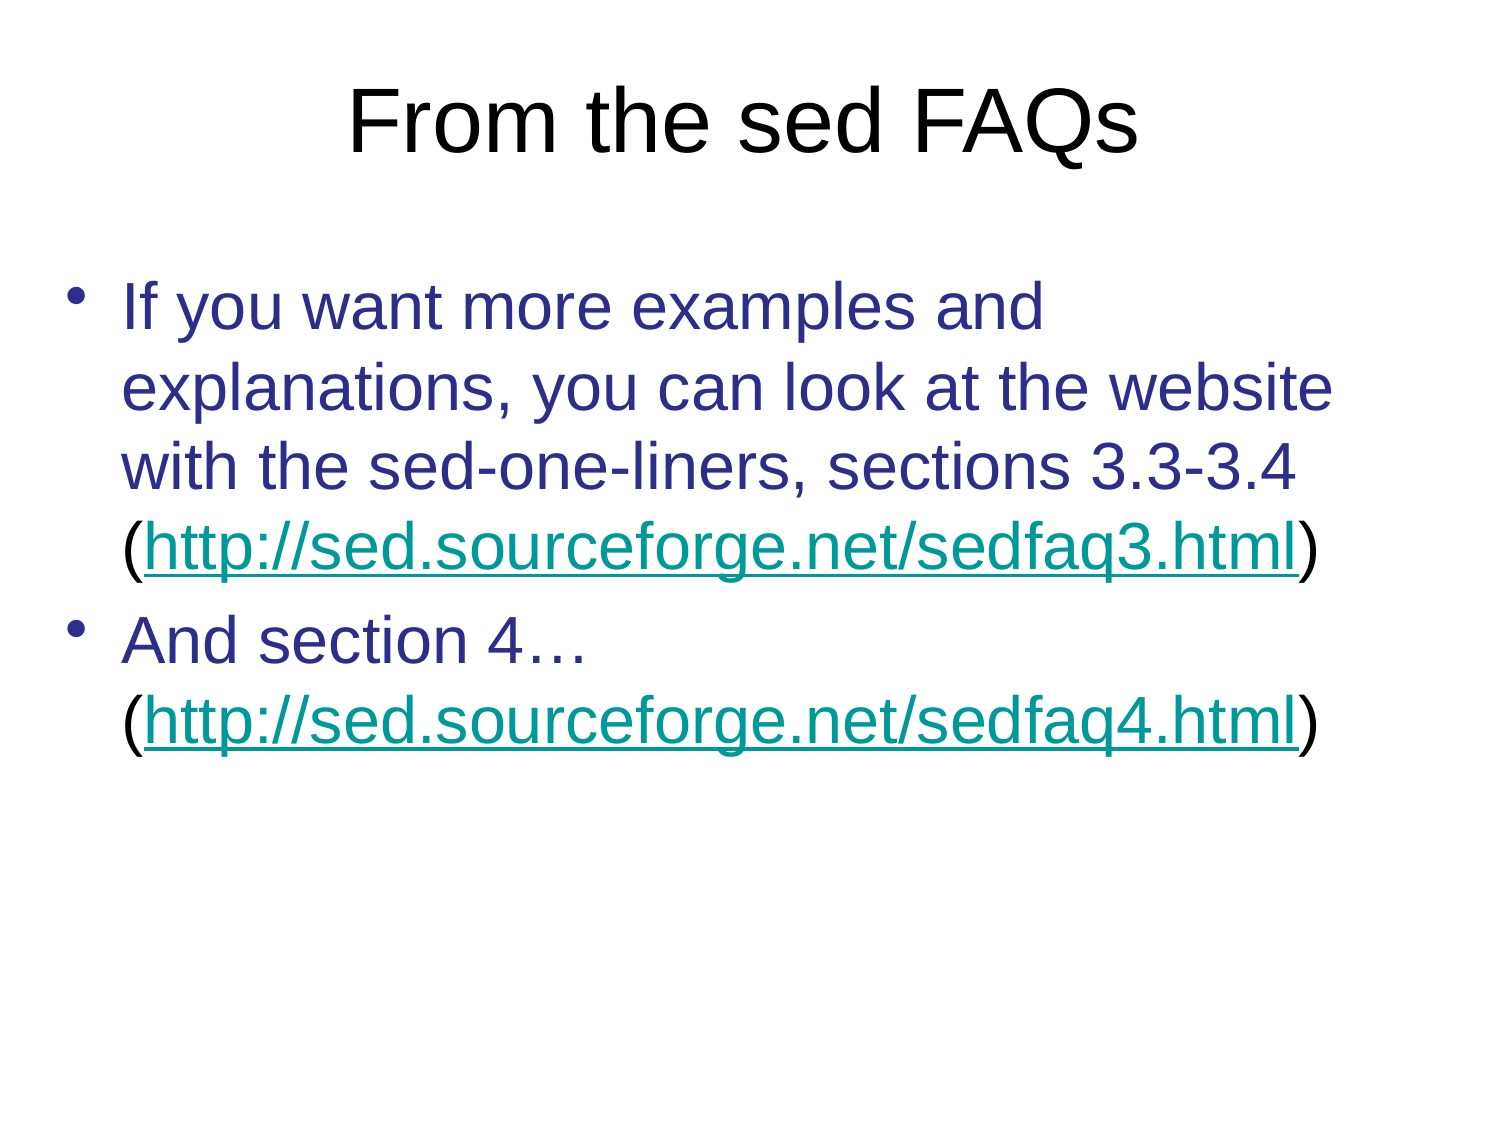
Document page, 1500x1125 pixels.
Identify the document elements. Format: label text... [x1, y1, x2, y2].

list If you want more examples and explanations, you can look at the website with the sed-one-liners, sections 3.3-3.4 (http://sed.sourceforge.net/sedfaq3.html) And section 4… (http://sed.sourceforge.net/sedfaq4.html) [49, 162, 1463, 1101]
title From the sed FAQs [49, 0, 1438, 162]
